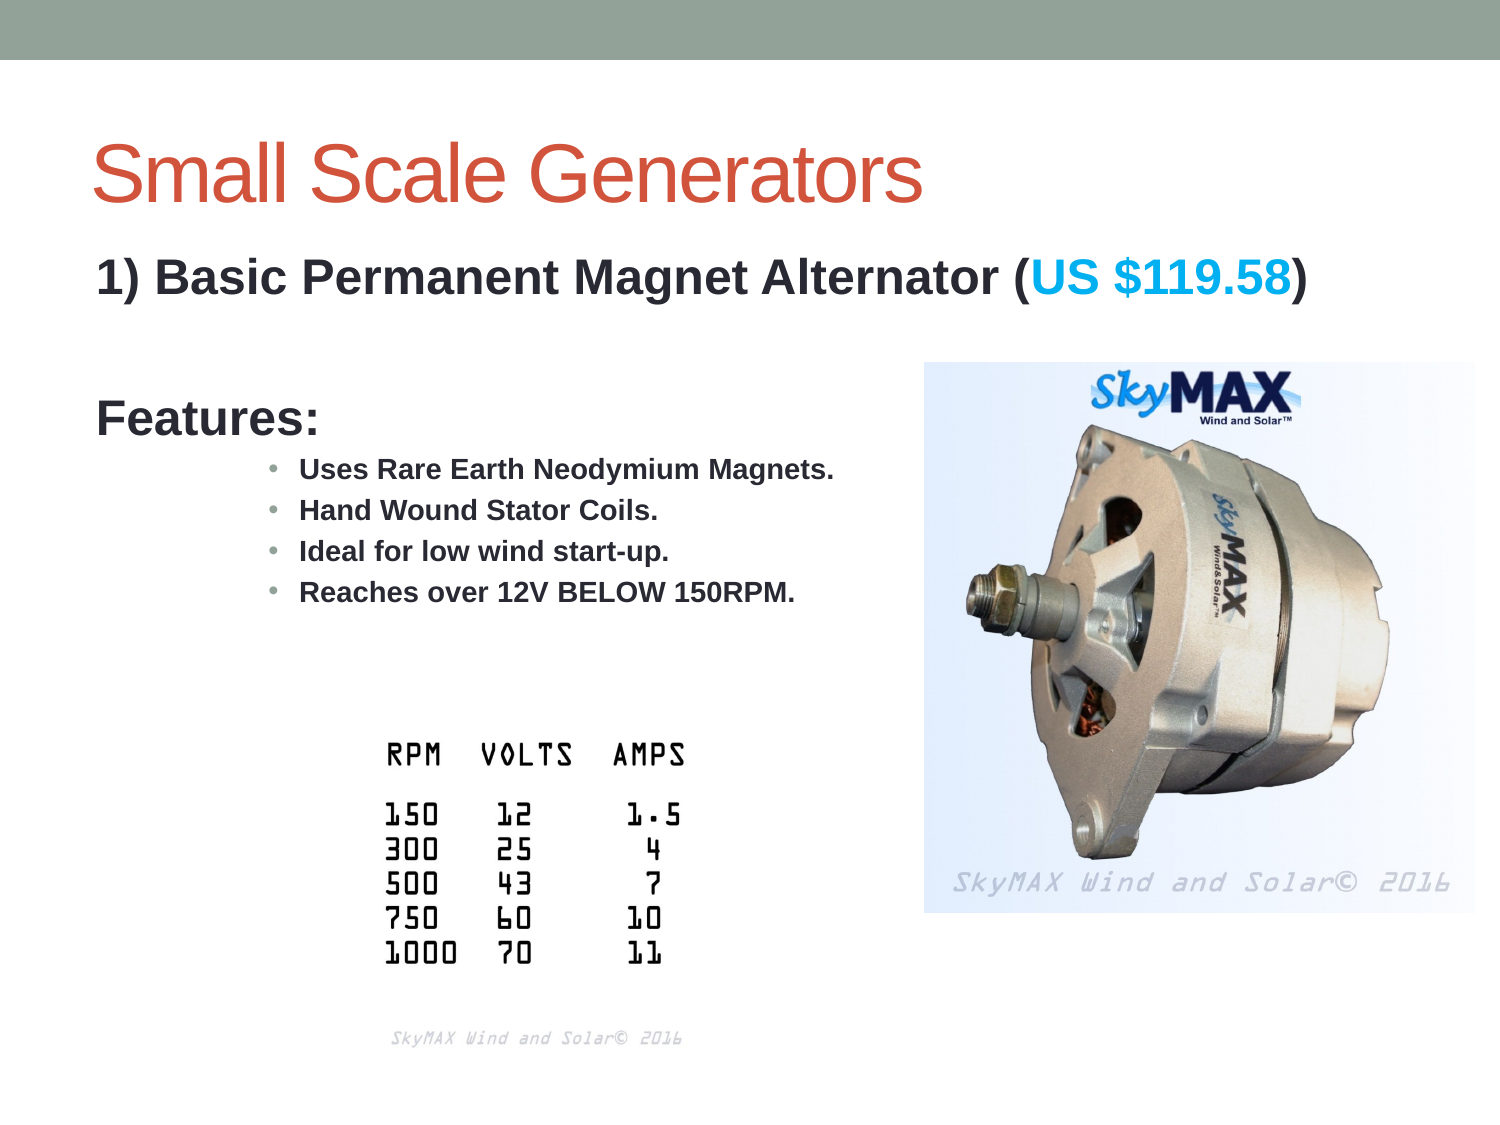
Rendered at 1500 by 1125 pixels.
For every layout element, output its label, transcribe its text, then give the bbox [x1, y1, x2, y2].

list 1) Basic Permanent Magnet Alternator (US $119.58) Features: Uses Rare Earth Neodymium Magnets. Hand Wound Stator Coils. Ideal for low wind start-up. Reaches over 12V BELOW 150RPM. [80, 237, 1475, 1088]
picture [924, 362, 1476, 913]
title Small Scale Generators [75, 87, 1425, 250]
picture [374, 687, 696, 1048]
